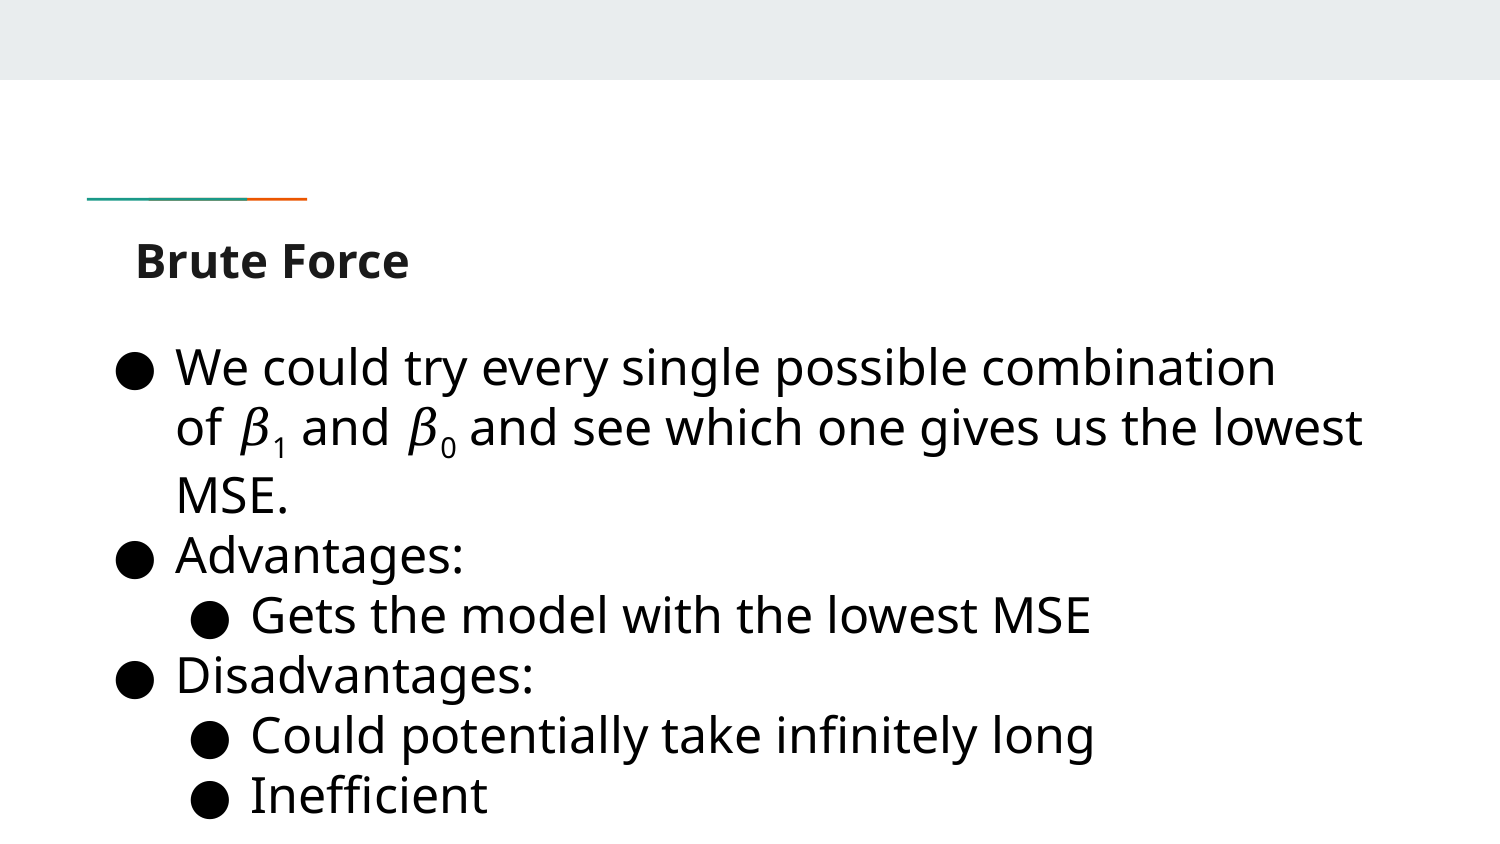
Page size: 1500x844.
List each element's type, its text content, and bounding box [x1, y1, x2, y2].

text_box We could try every single possible combination of 𝛽1 and 𝛽0 and see which one gives us the lowest MSE. Advantages: Gets the model with the lowest MSE Disadvantages: Could potentially take infinitely long Inefficient [85, 320, 1390, 839]
title Brute Force [119, 216, 1381, 305]
